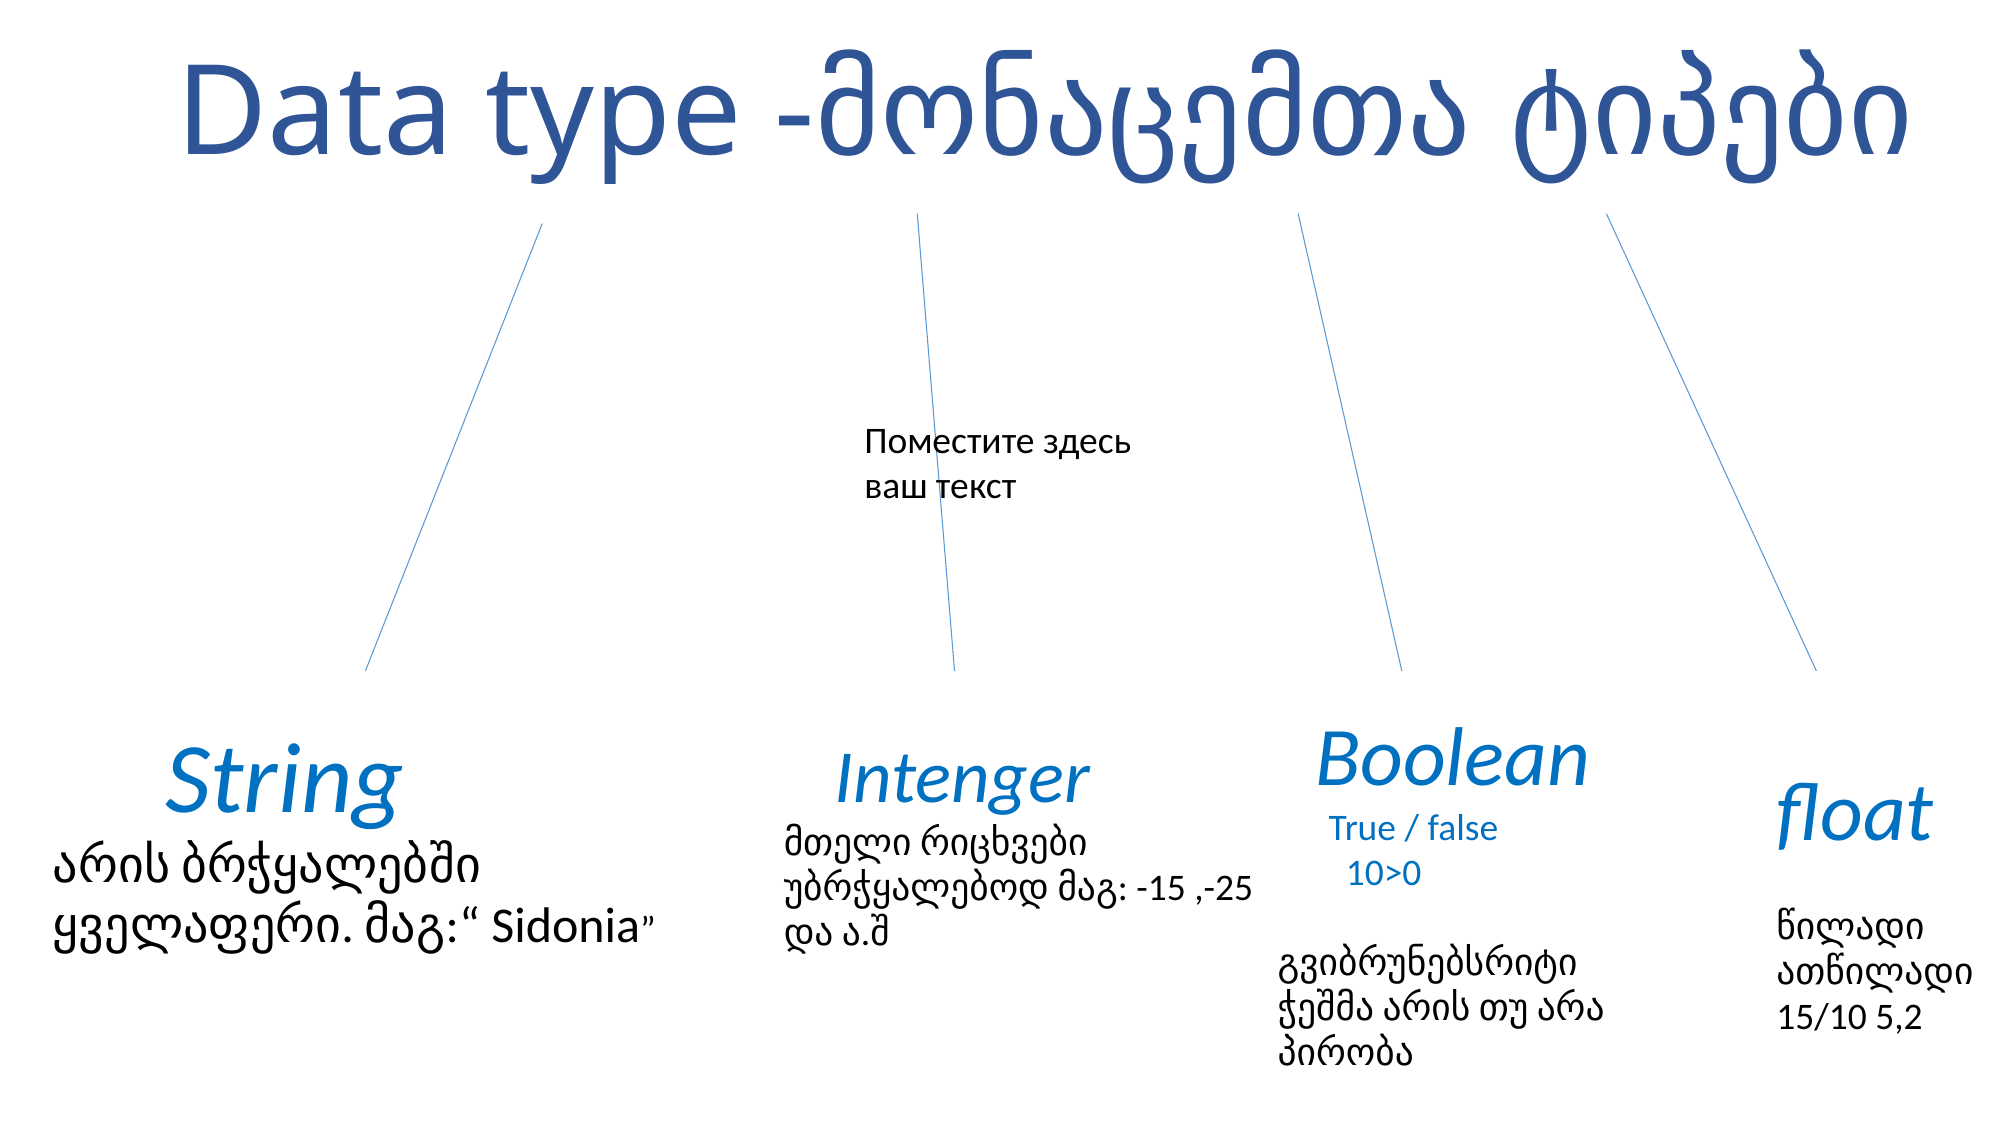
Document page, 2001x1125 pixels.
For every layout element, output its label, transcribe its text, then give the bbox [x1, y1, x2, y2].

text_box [365, 223, 543, 671]
text_box Intenger მთელი რიცხვები უბრჭყალებოდ მაგ: -15 ,-25 და ა.შ [769, 720, 1263, 960]
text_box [1298, 213, 1402, 671]
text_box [917, 213, 955, 671]
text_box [1606, 213, 1817, 671]
text_box float წილადი ათწილადი 15/10 5,2 [1761, 750, 2000, 1045]
text_box String არის ბრჭყალებში ყველაფერი. მაგ:“ Sidonia” [38, 705, 693, 960]
text_box Поместите здесь ваш текст [849, 409, 917, 514]
title Data type -მონაცემთა ტიპები [90, 27, 2000, 190]
text_box Boolean True / false 10>0 გვიბრუნებსრიტი ჭეშმა არის თუ არა პირობა [1263, 695, 1651, 1080]
text_box Поместите здесь ваш текст [955, 409, 1150, 514]
